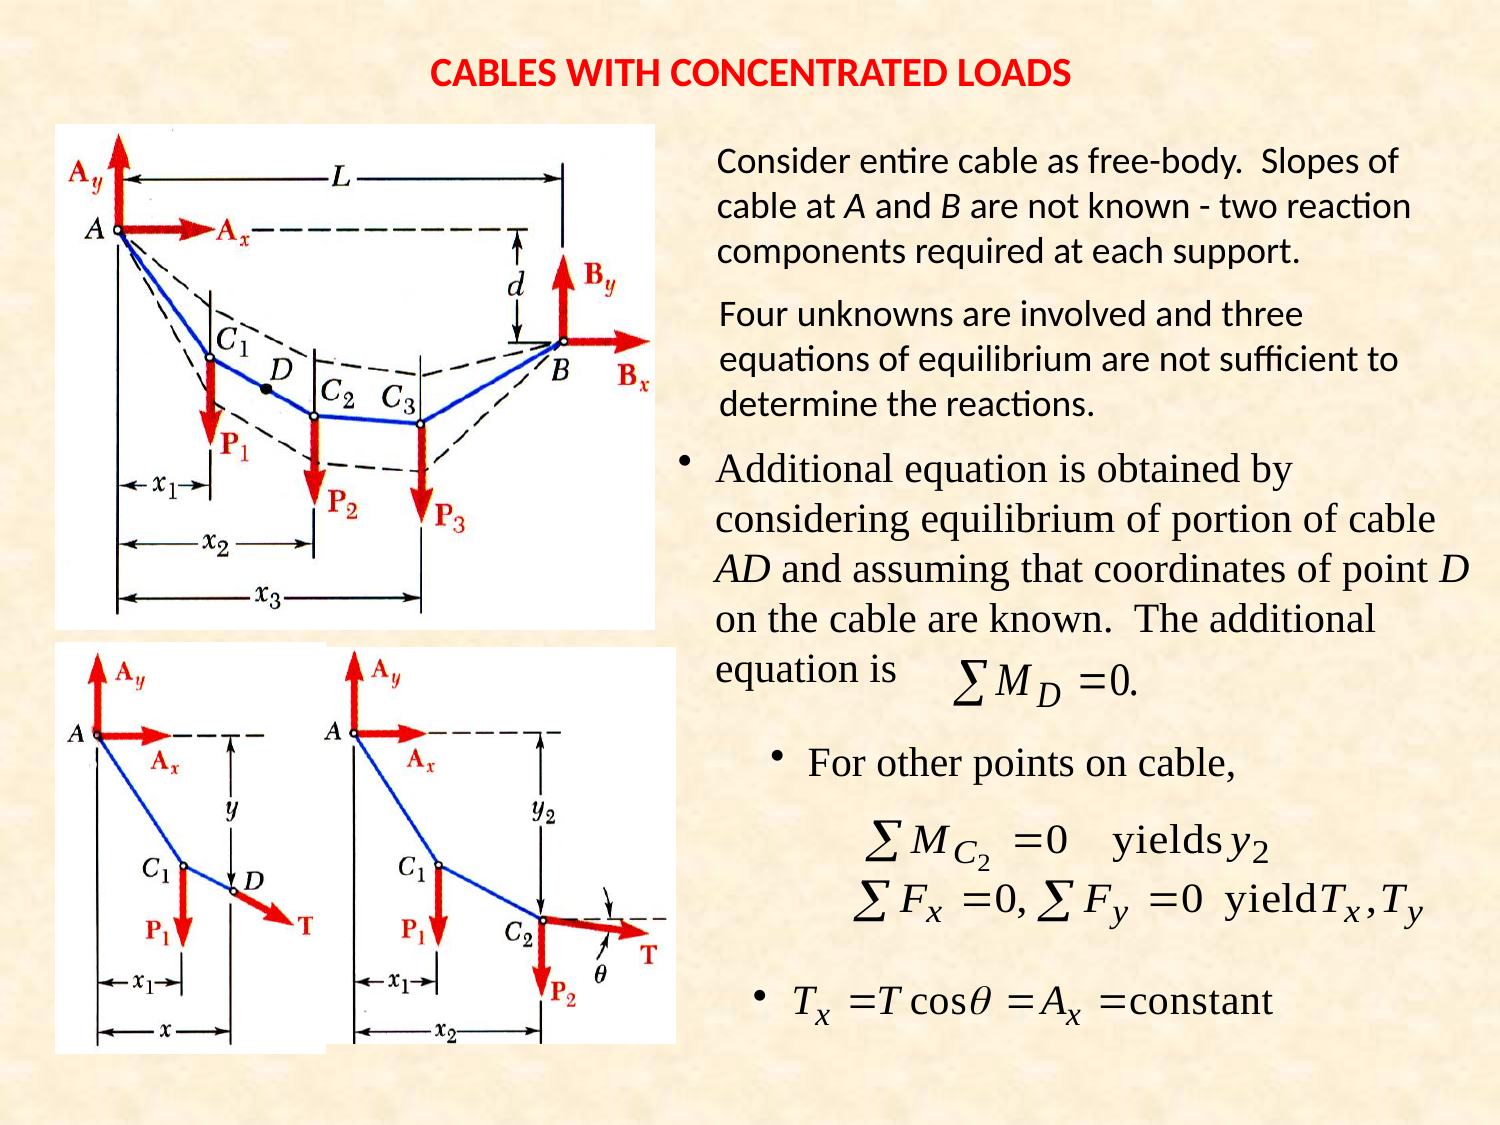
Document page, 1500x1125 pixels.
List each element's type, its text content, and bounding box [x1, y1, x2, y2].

title CABLES WITH CONCENTRATED LOADS [76, 37, 1427, 103]
picture [0, 0, 1500, 1125]
text_box Consider entire cable as free-body. Slopes of cable at A and B are not known - two reaction components required at each support. [702, 128, 1453, 279]
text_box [55, 432, 1500, 1054]
text_box Four unknowns are involved and three equations of equilibrium are not sufficient to determine the reactions. [704, 281, 1455, 431]
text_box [313, 647, 1428, 1044]
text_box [737, 967, 1426, 1034]
